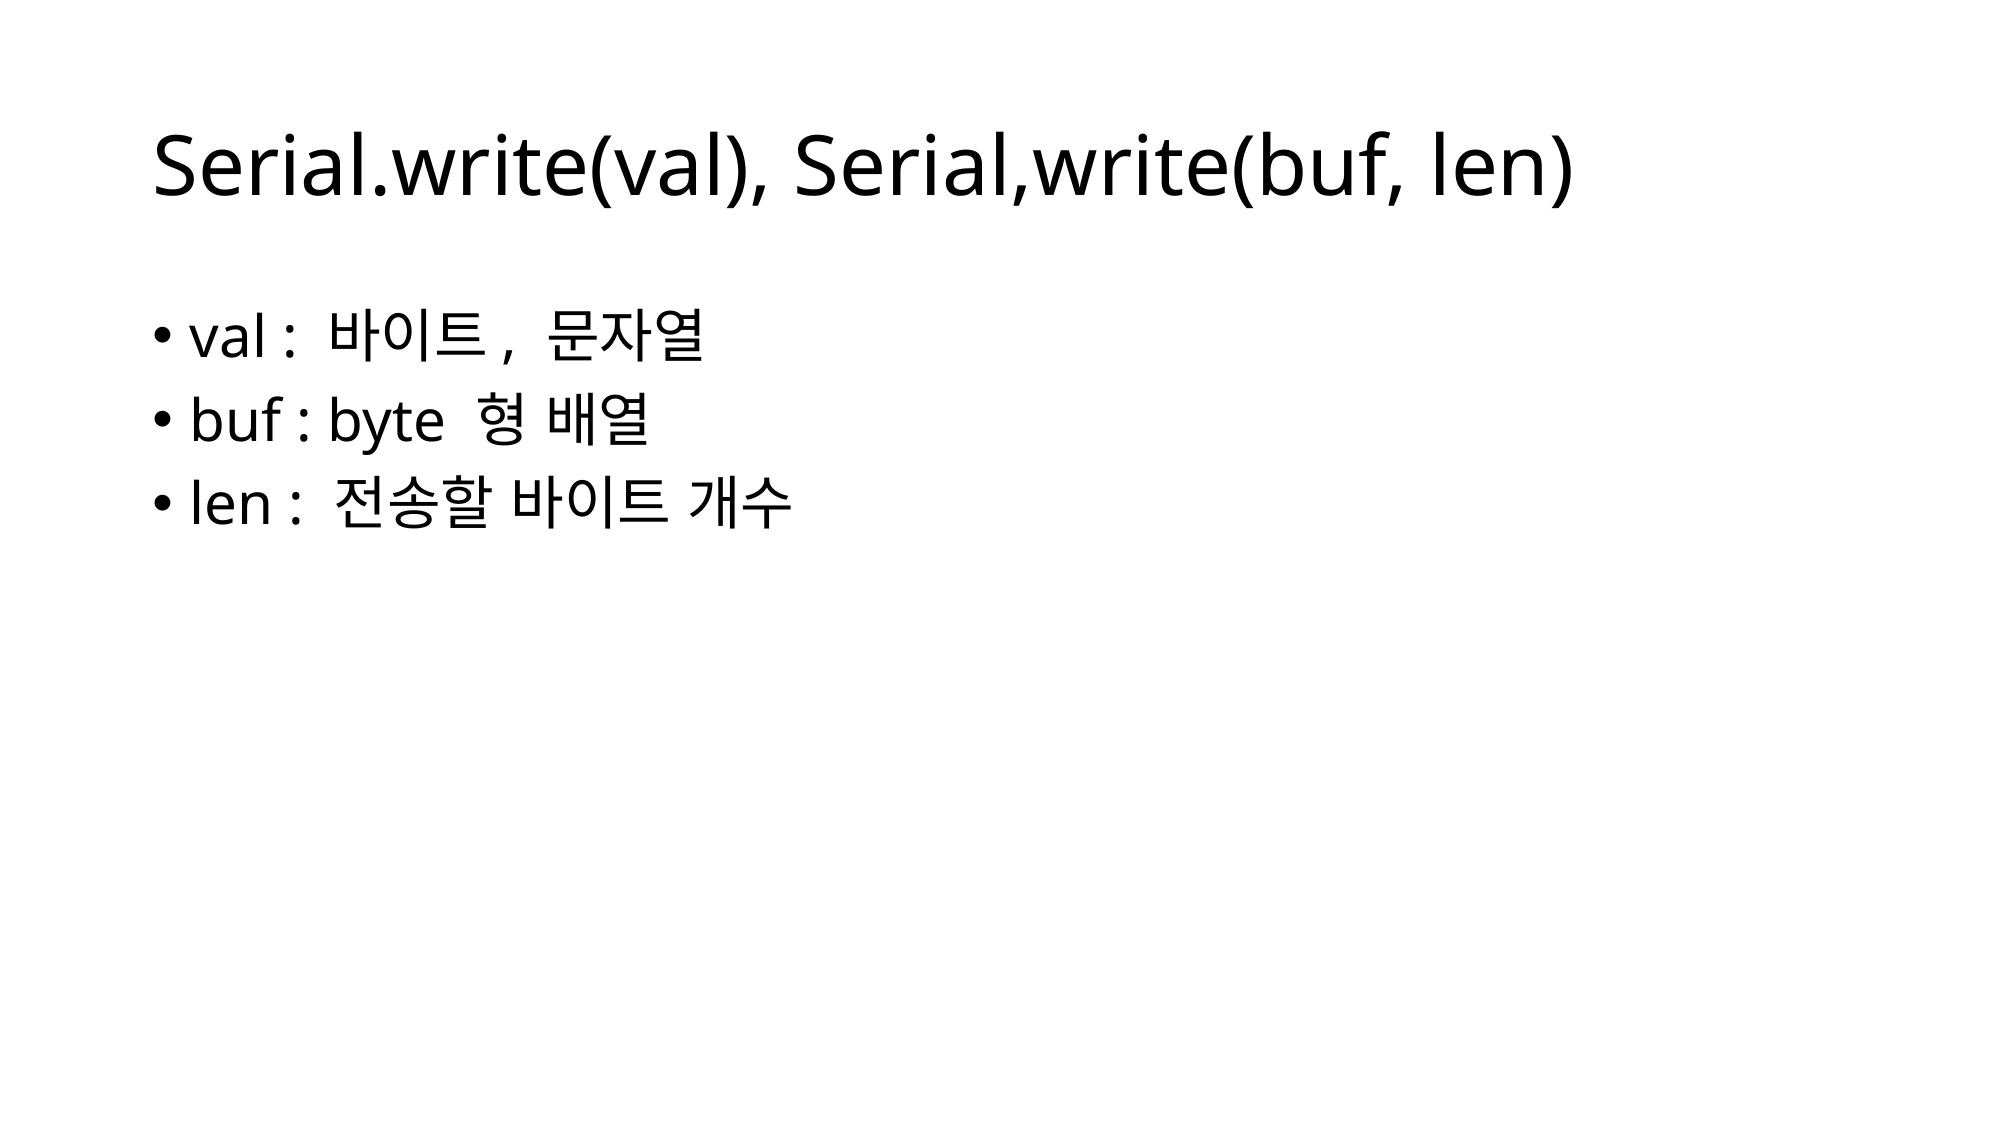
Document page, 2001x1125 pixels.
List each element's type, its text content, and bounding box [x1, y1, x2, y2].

title Serial.write(val), Serial,write(buf, len) [137, 59, 1597, 278]
list val : 바이트, 문자열 buf : byte 형 배열 len : 전송할 바이트 개수 [137, 299, 1863, 1014]
